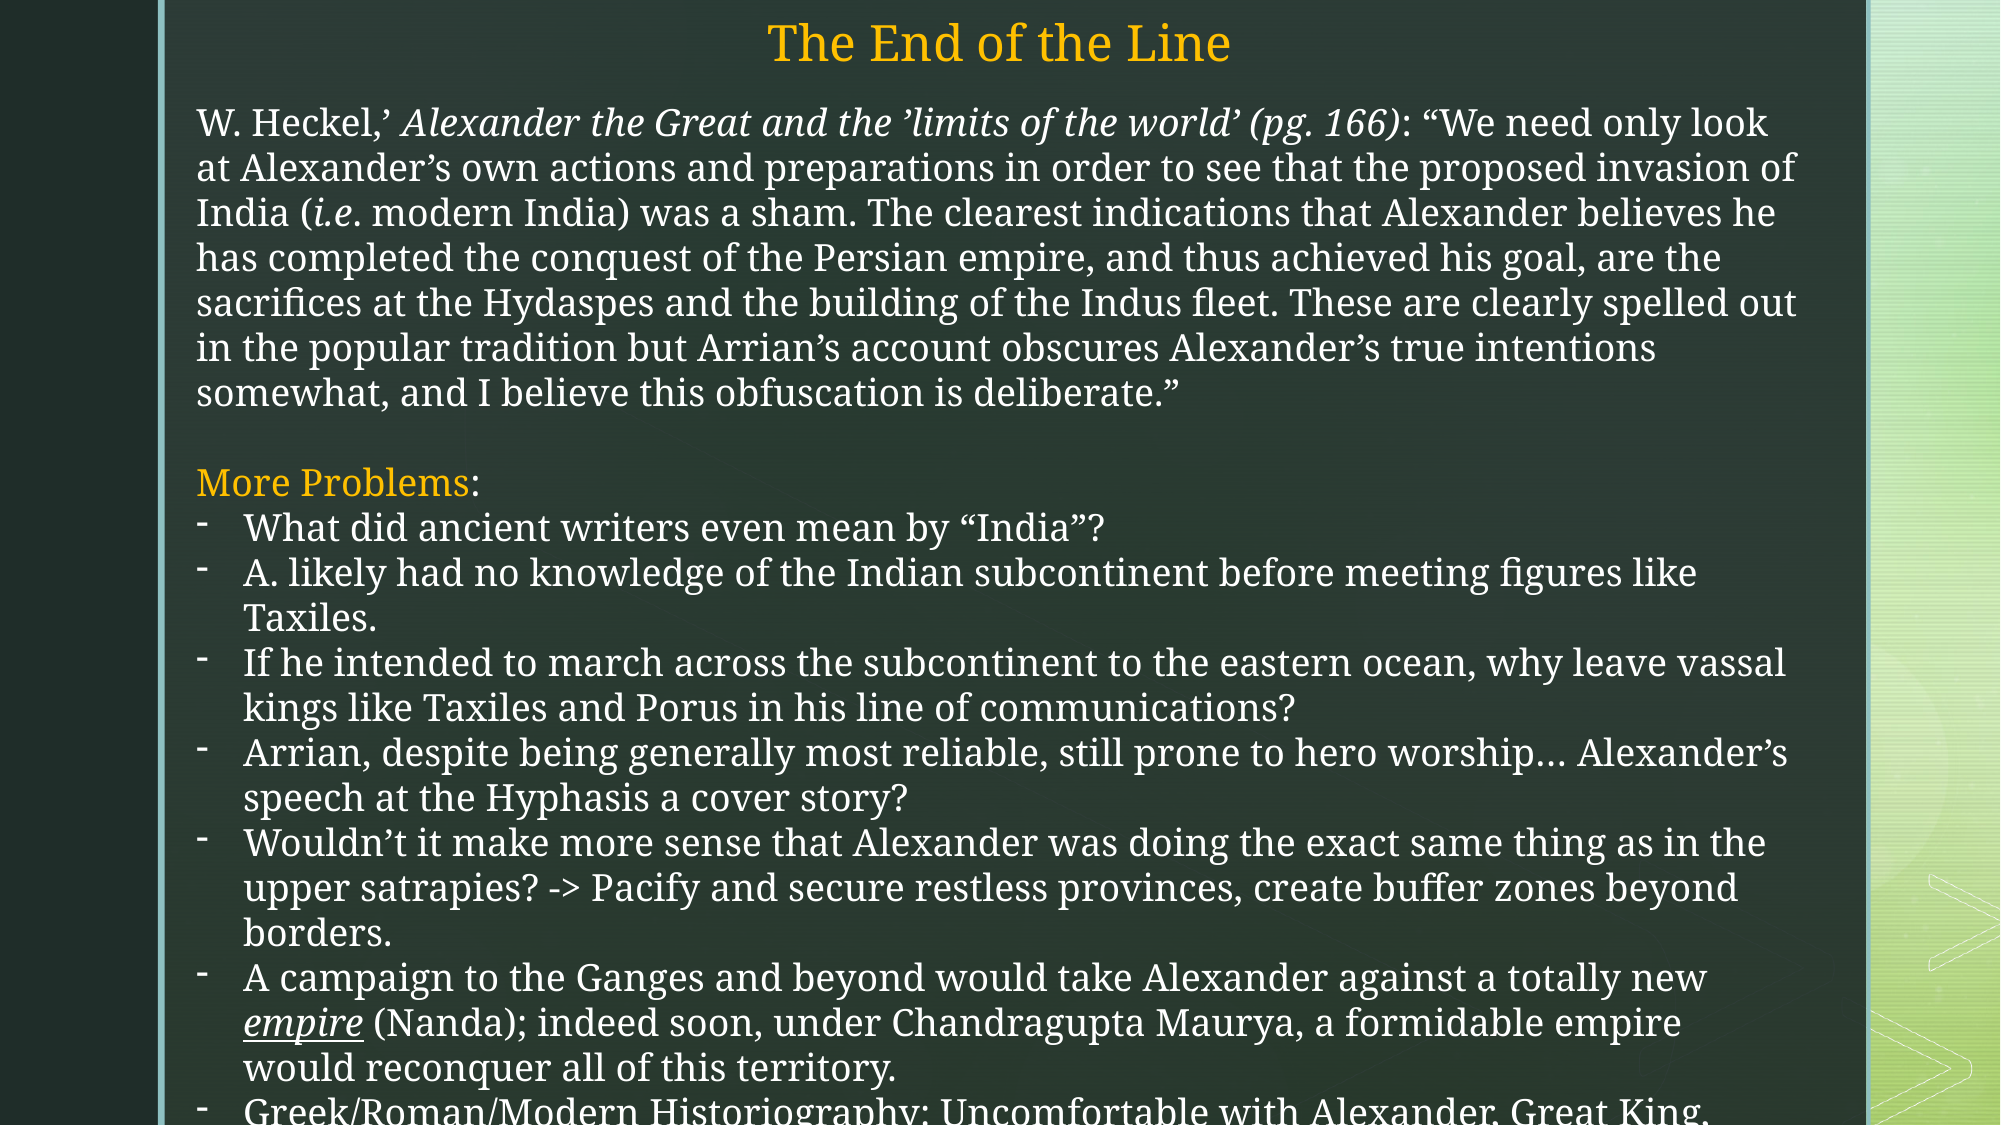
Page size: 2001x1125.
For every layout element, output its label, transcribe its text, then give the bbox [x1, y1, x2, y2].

picture [1871, 0, 2001, 1125]
text_box W. Heckel,’ Alexander the Great and the ’limits of the world’ (pg. 166): “We need only look at Alexander’s own actions and preparations in order to see that the proposed invasion of India (i.e. modern India) was a sham. The clearest indications that Alexander believes he has completed the conquest of the Persian empire, and thus achieved his goal, are the sacrifices at the Hydaspes and the building of the Indus fleet. These are clearly spelled out in the popular tradition but Arrian’s account obscures Alexander’s true intentions somewhat, and I believe this obfuscation is deliberate.” More Problems: What did ancient writers even mean by “India”? A. likely had no knowledge of the Indian subcontinent before meeting figures like Taxiles. If he intended to march across the subcontinent to the eastern ocean, why leave vassal kings like Taxiles and Porus in his line of communications? Arrian, despite being generally most reliable, still prone to hero worship… Alexander’s speech at the Hyphasis a cover story? Wouldn’t it make more sense that Alexander was doing the exact same thing as in the upper satrapies? -> Pacify and secure restless provinces, create buffer zones beyond borders. A campaign to the Ganges and beyond would take Alexander against a totally new empire (Nanda); indeed soon, under Chandragupta Maurya, a formidable empire would reconquer all of this territory. Greek/Roman/Modern Historiography: Uncomfortable with Alexander, Great King, King of Kings? [181, 91, 1819, 1125]
text_box The End of the Line [752, 3, 1248, 79]
